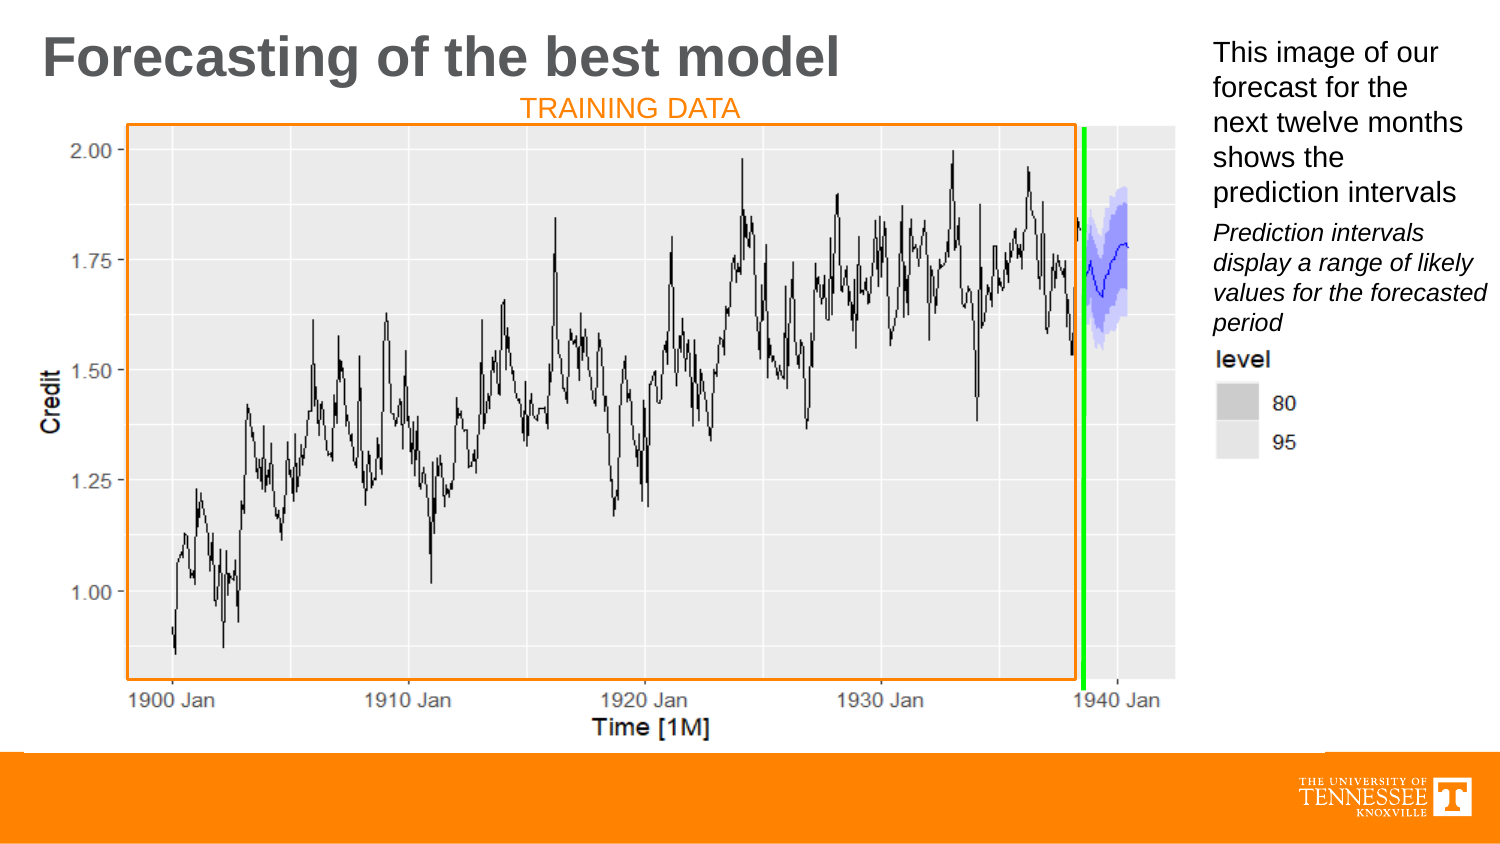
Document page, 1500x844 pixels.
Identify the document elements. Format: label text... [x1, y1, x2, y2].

text_box Prediction intervals display a range of likely values for the forecasted period [1329, 201, 1500, 352]
text_box This image of our forecast for the next twelve months shows the prediction intervals [1197, 18, 1486, 201]
picture [24, 114, 1326, 754]
title Forecasting of the best model [42, 0, 1039, 88]
text_box TRAINING DATA [504, 74, 770, 113]
